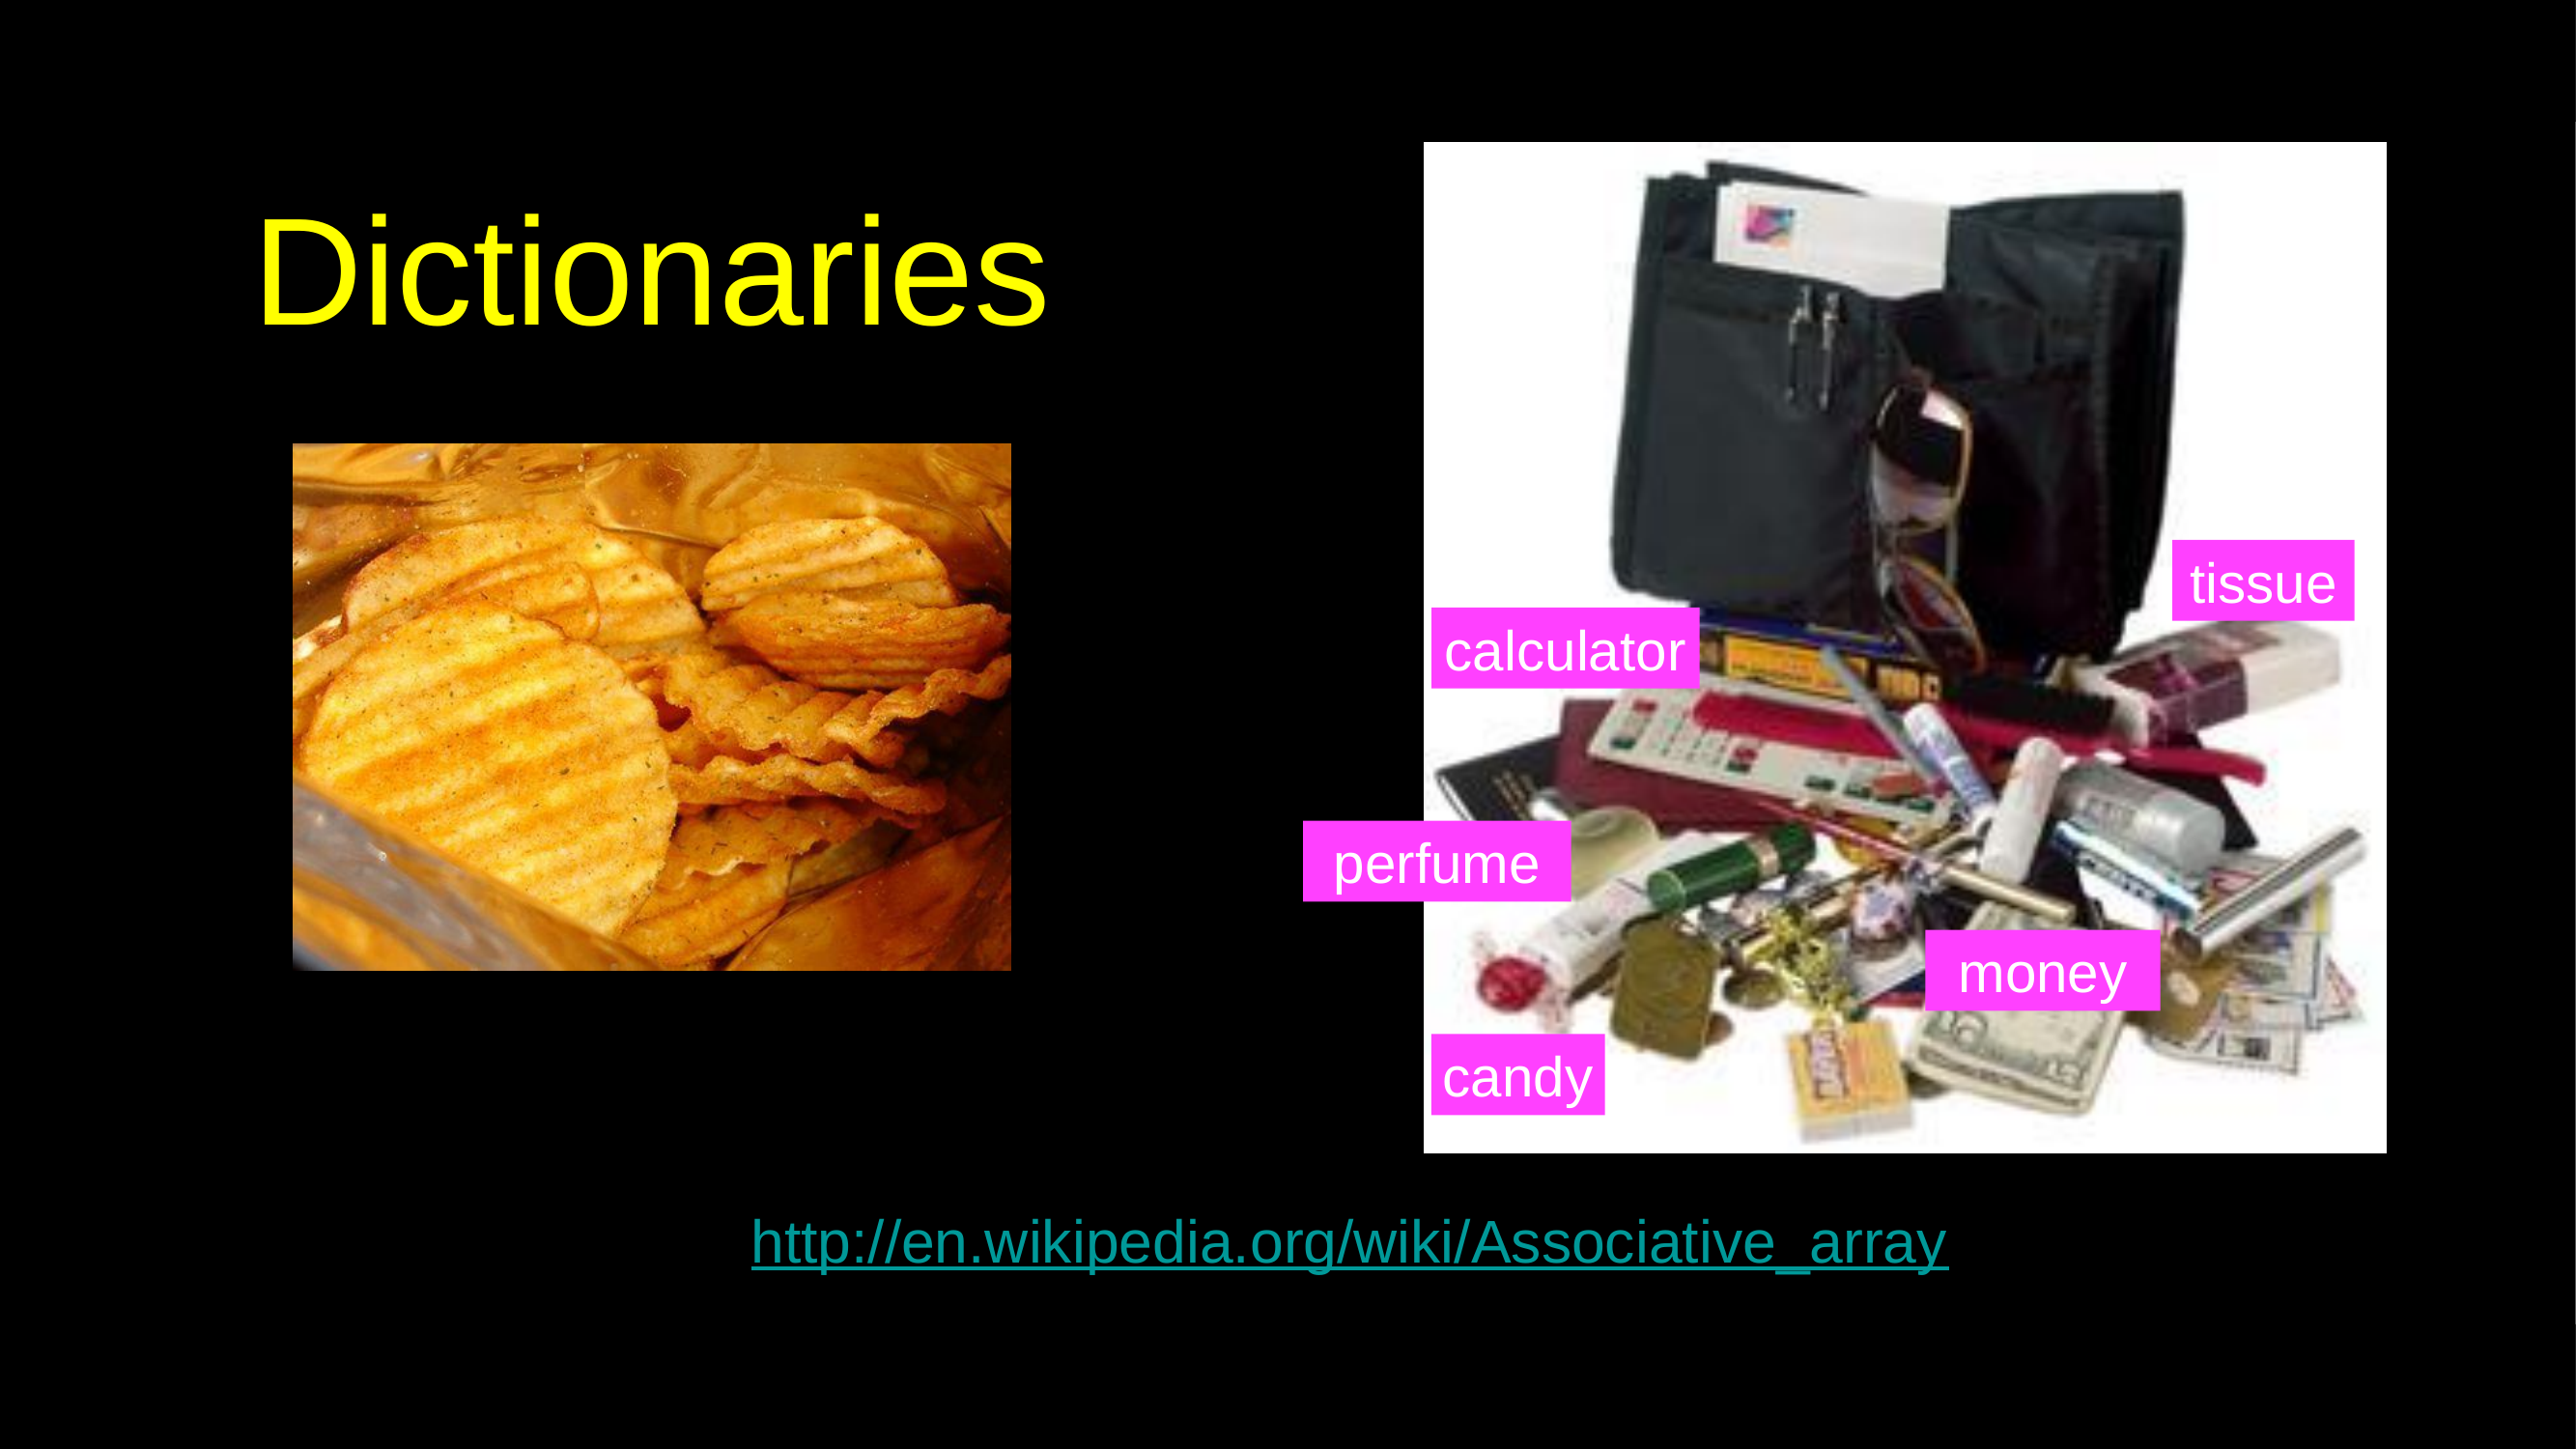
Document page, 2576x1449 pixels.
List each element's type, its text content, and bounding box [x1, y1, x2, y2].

title Dictionaries [183, 125, 1121, 403]
picture [1424, 142, 2387, 1153]
text_box perfume [1303, 820, 1419, 902]
text_box http://en.wikipedia.org/wiki/Associative_array [436, 1189, 2264, 1289]
picture [292, 443, 1012, 971]
